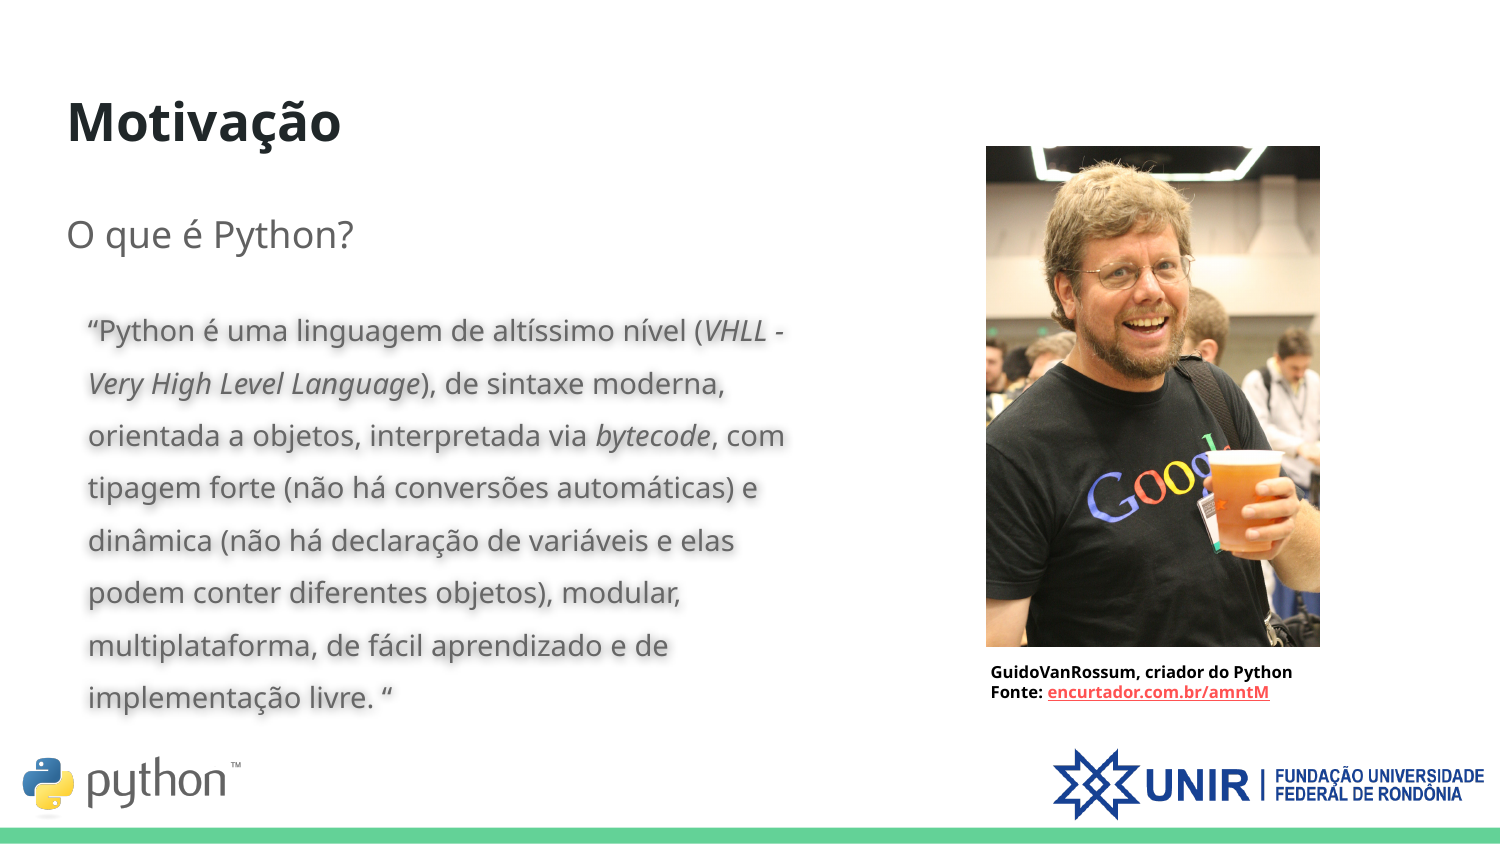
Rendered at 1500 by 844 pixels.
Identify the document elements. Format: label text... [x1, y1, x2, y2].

list O que é Python? [51, 189, 1449, 750]
picture [0, 732, 263, 844]
title Motivação [51, 72, 1449, 167]
text_box “Python é uma linguagem de altíssimo nível (VHLL - Very High Level Language), de sintaxe moderna, orientada a objetos, interpretada via bytecode, com tipagem forte (não há conversões automáticas) e dinâmica (não há declaração de variáveis e elas podem conter diferentes objetos), modular, multiplataforma, de fácil aprendizado e de implementação livre. “ [72, 280, 838, 730]
picture [985, 145, 1321, 648]
picture [1041, 723, 1500, 844]
text_box GuidoVanRossum, criador do Python Fonte: encurtador.com.br/amntM [975, 647, 1449, 720]
